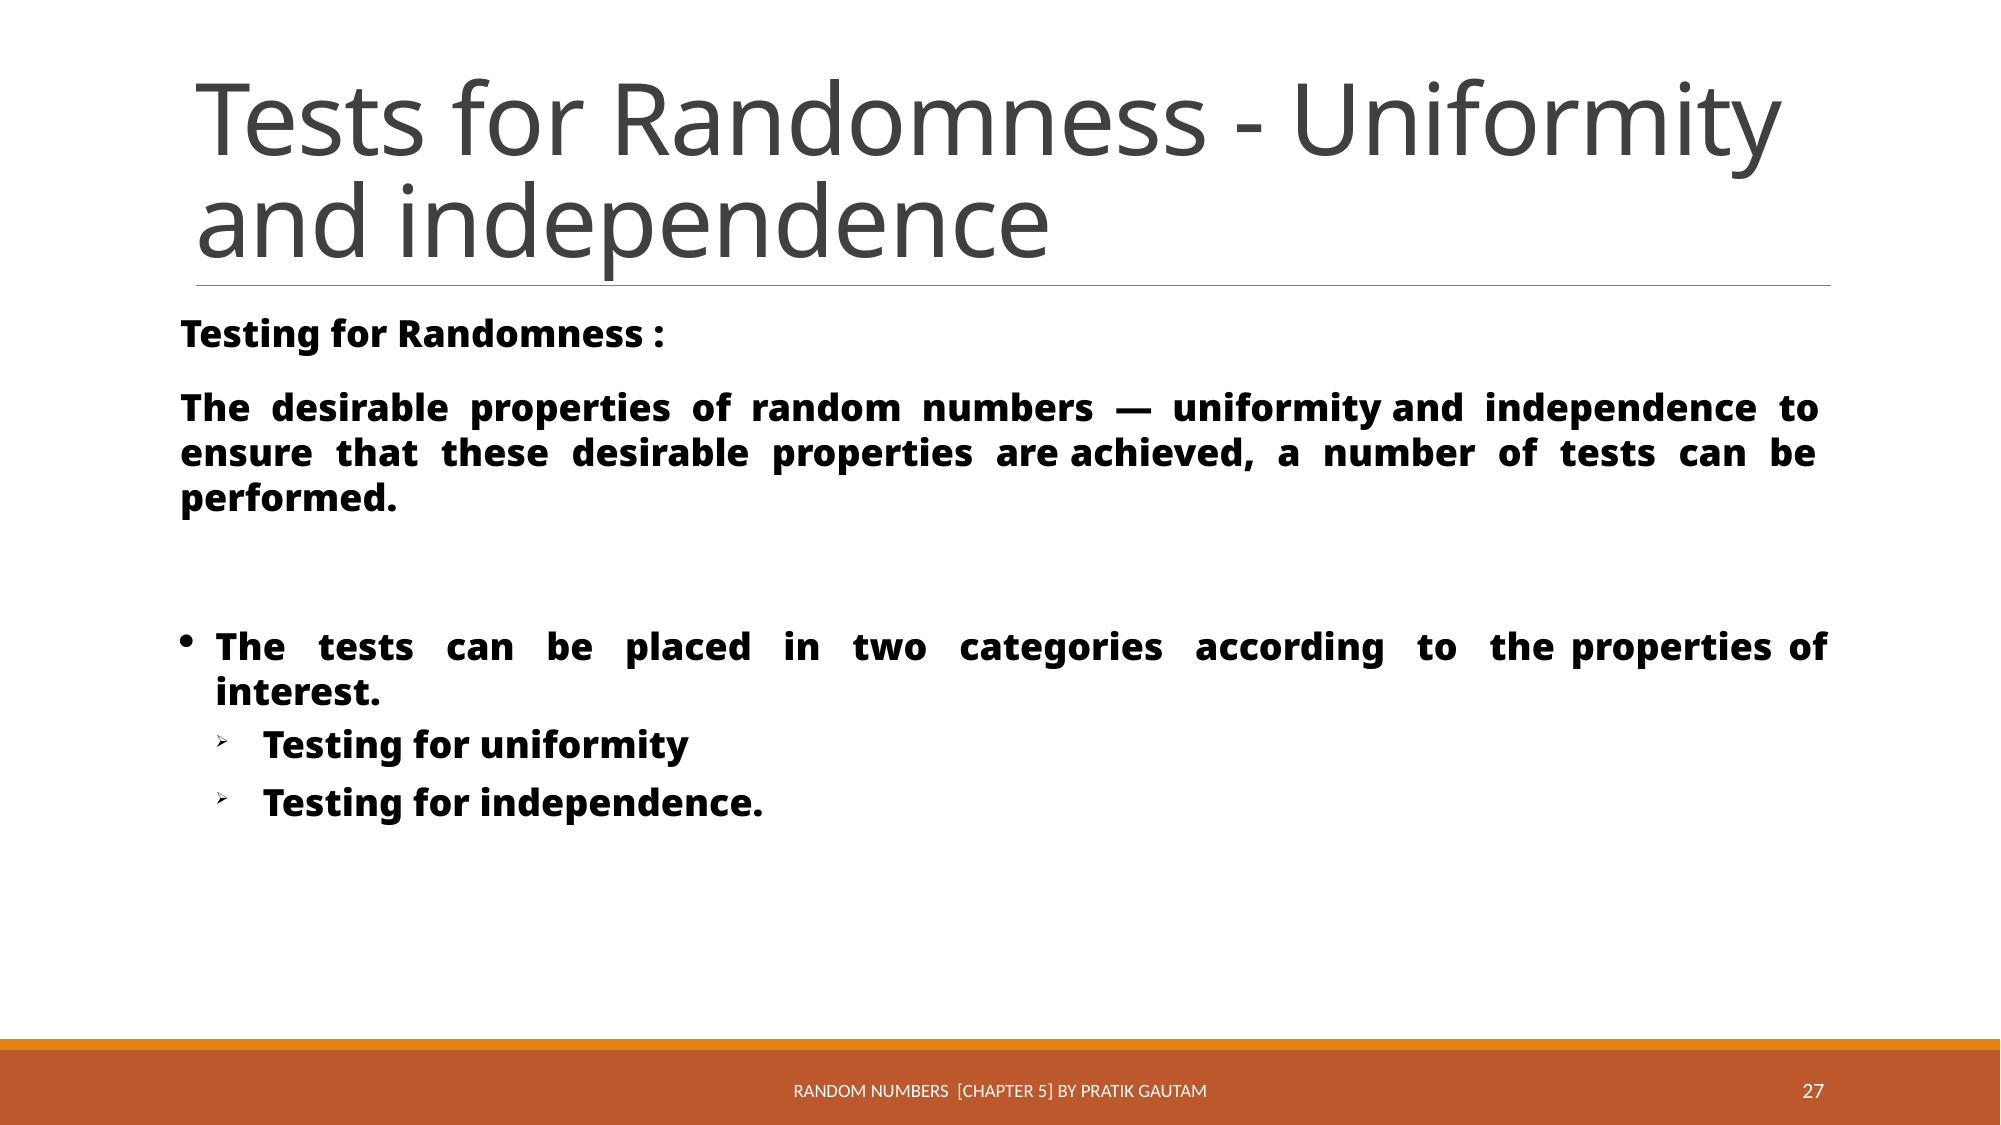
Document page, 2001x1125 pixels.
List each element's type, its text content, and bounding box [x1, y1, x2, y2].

title Tests for Randomness - Uniformity and independence [180, 47, 1830, 285]
footer Random Numbers [Chapter 5] By Pratik Gautam [604, 1059, 1396, 1120]
slide_number 27 [1624, 1059, 1840, 1120]
list Testing for Randomness : The desirable properties of random numbers — uniformity and independence to ensure that these desirable properties are achieved, a number of tests can be performed. The tests can be placed in two categories according to the properties of interest. Testing for uniformity Testing for independence. [180, 302, 1830, 963]
